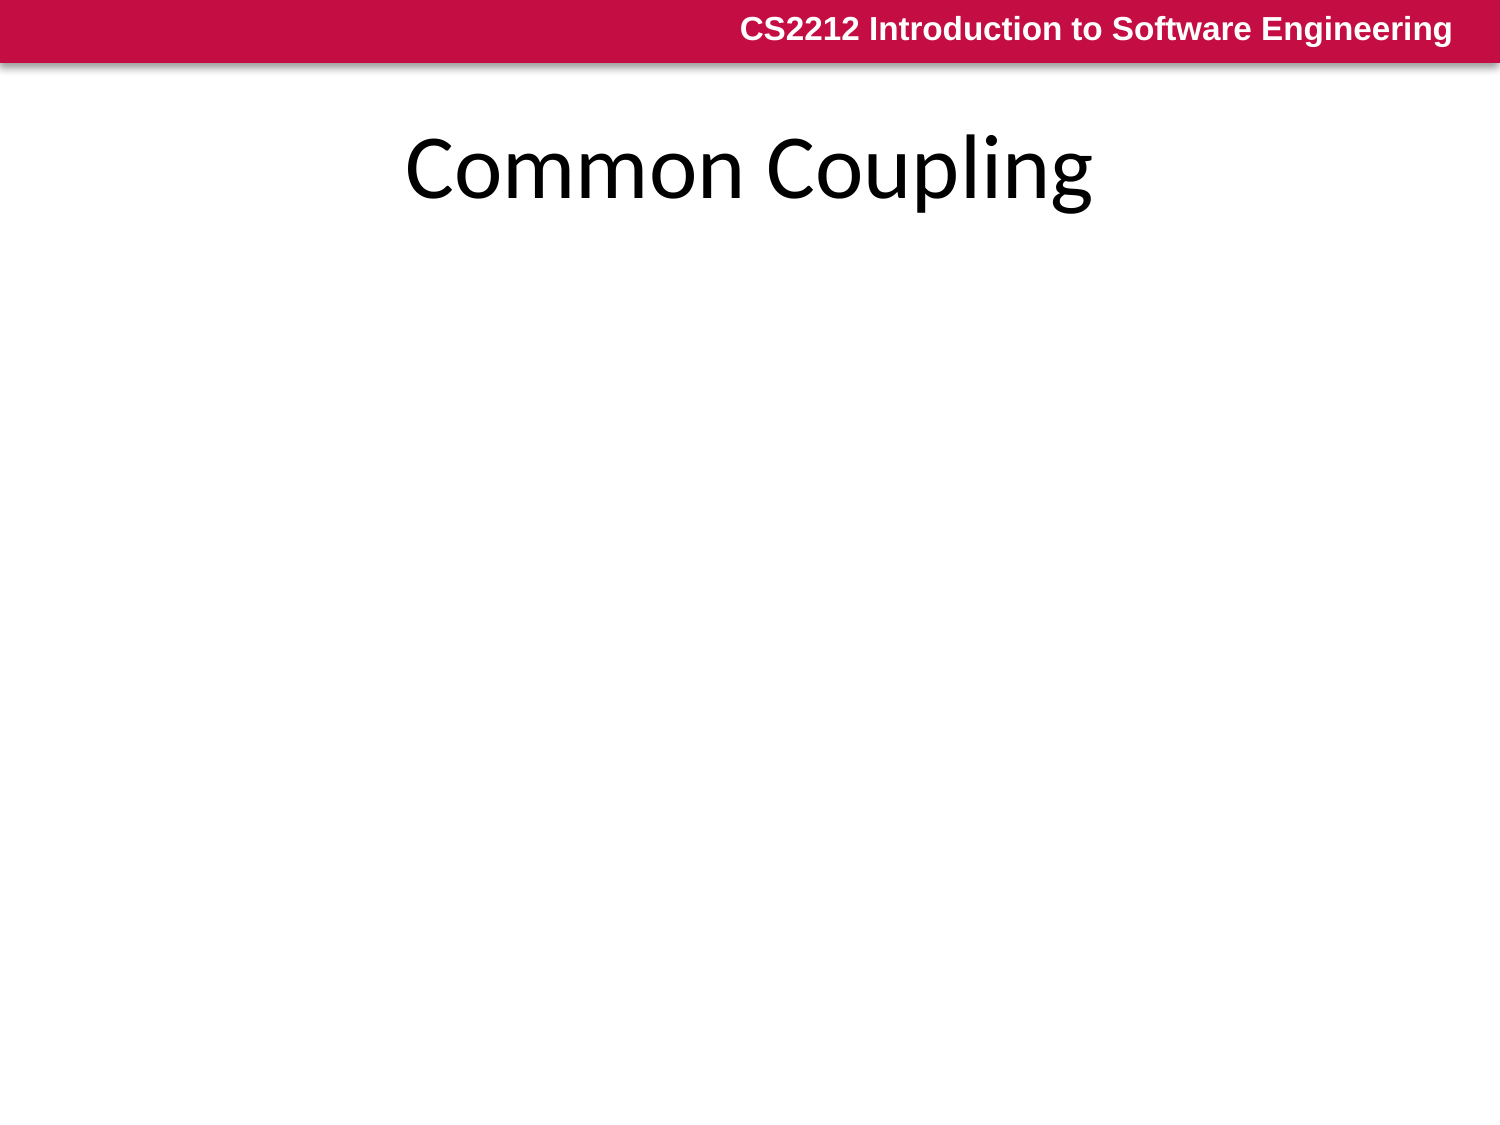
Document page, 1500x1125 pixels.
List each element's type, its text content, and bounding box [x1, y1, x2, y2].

title Common Coupling [112, 99, 1388, 288]
picture [0, 0, 1500, 63]
